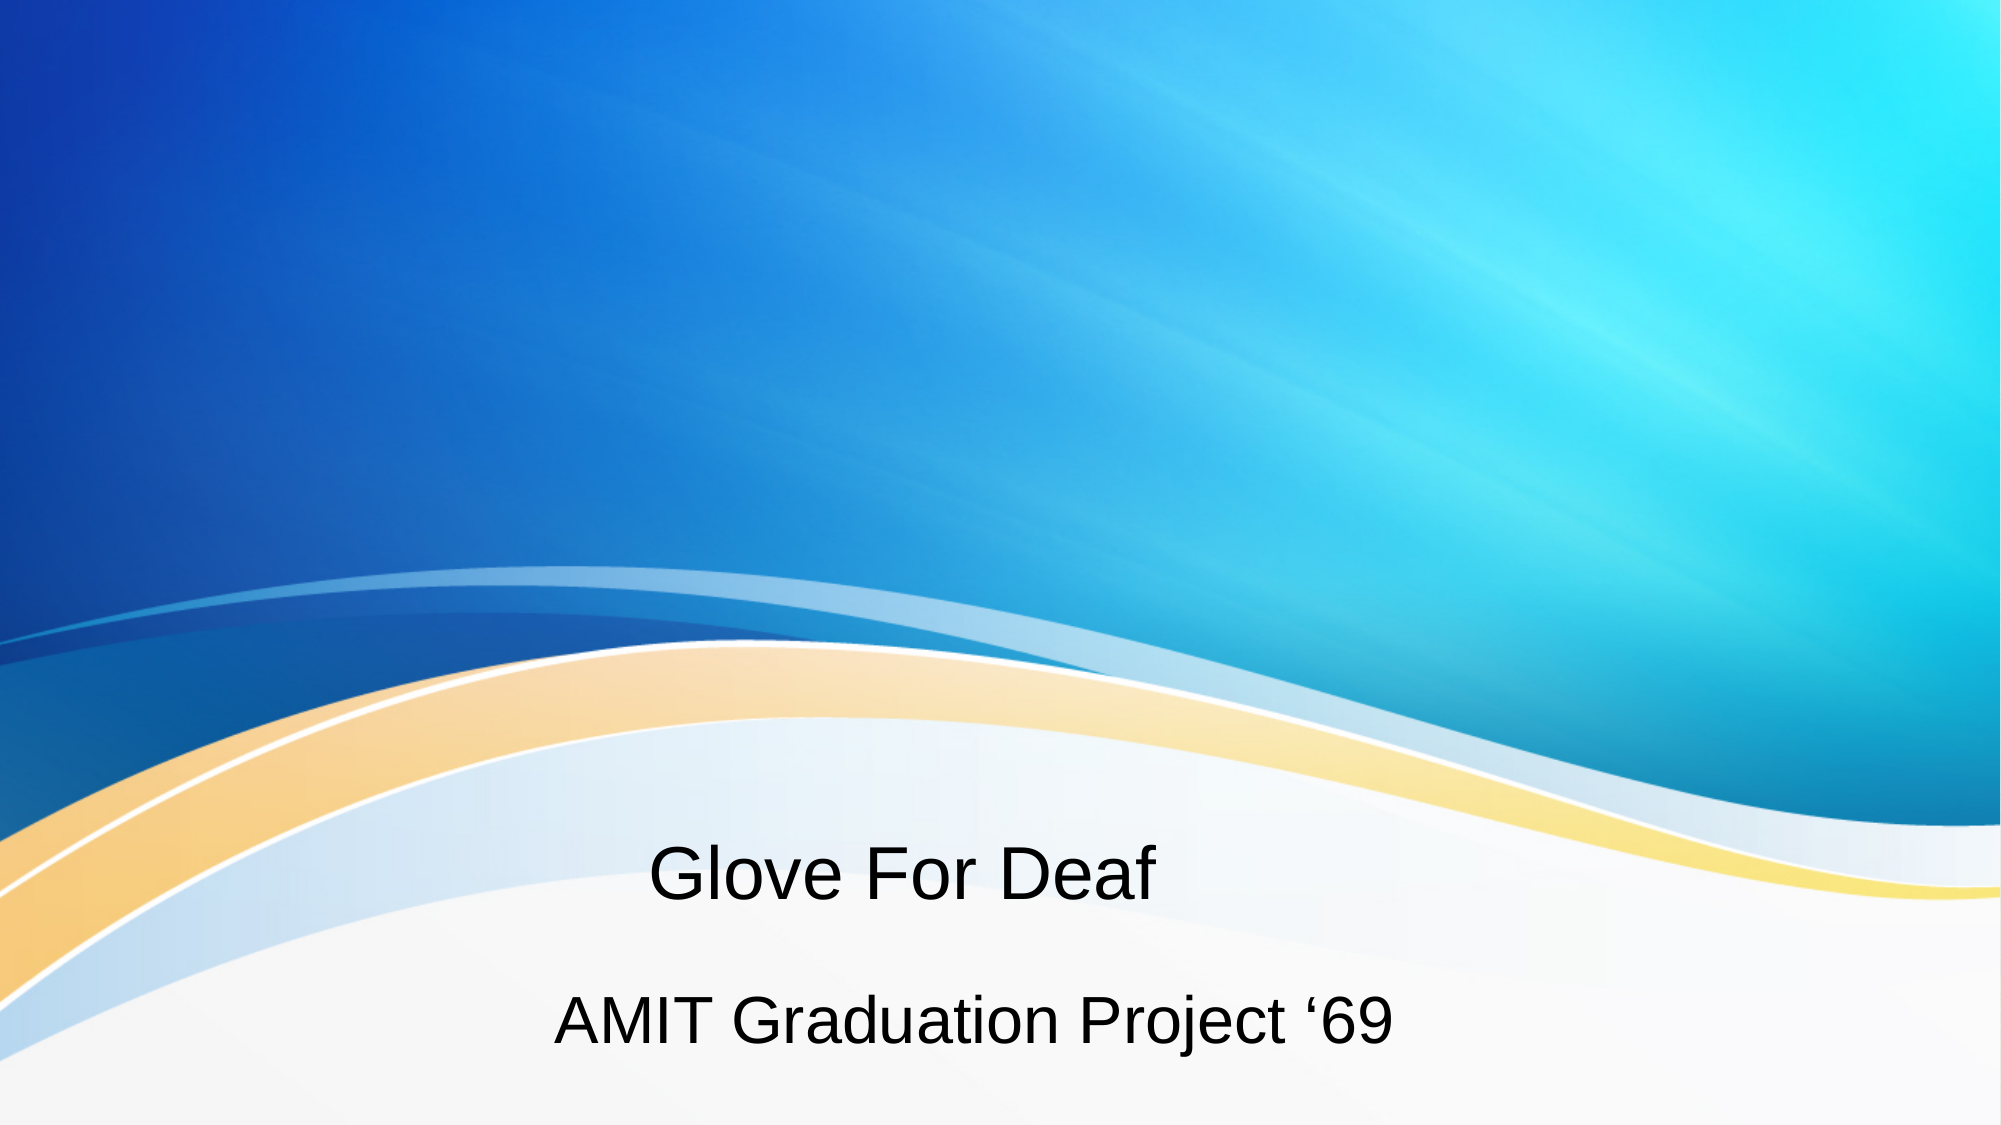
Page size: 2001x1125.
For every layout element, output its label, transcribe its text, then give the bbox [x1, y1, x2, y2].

picture [0, 0, 2001, 1125]
title Glove For Deaf [337, 753, 1468, 987]
subtitle AMIT Graduation Project ‘69 [539, 969, 1549, 1092]
